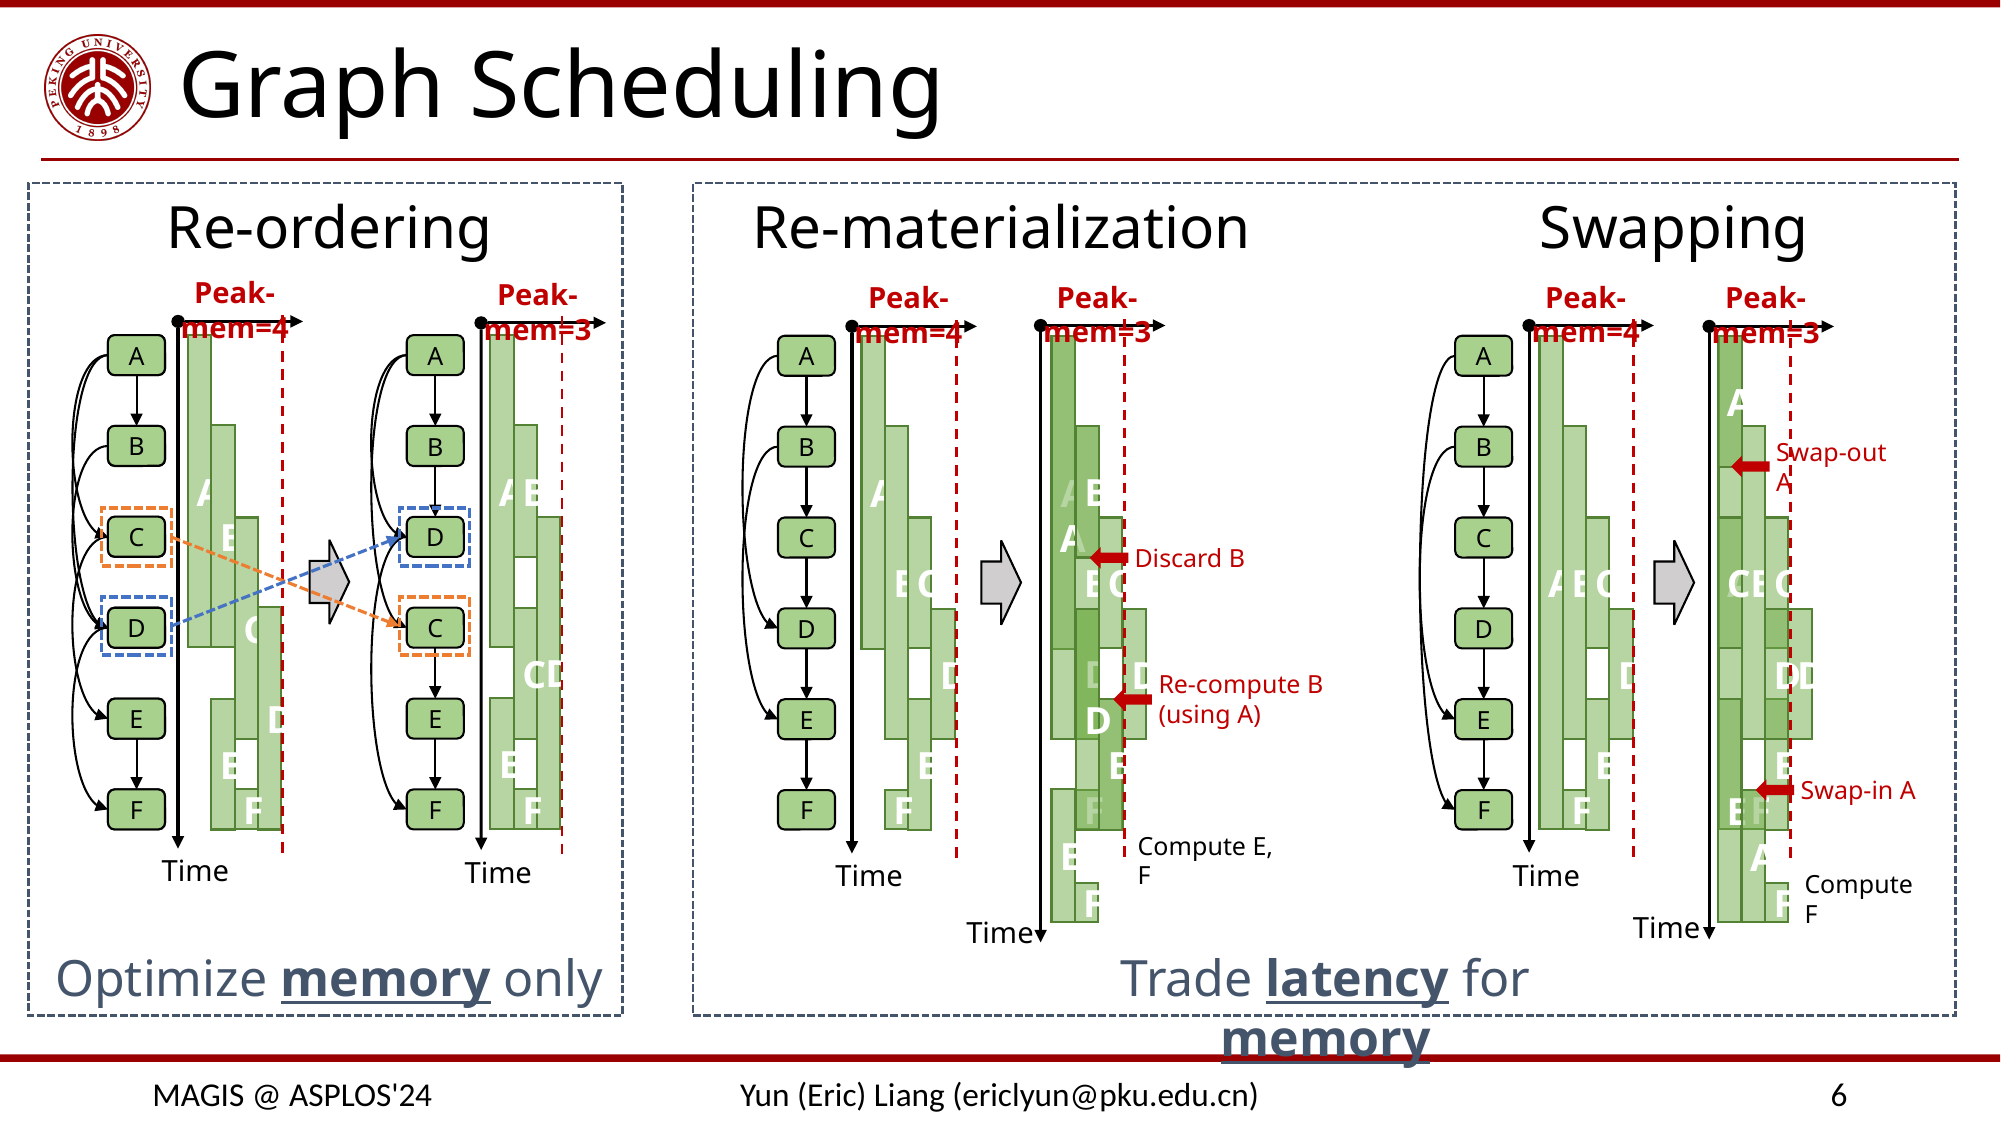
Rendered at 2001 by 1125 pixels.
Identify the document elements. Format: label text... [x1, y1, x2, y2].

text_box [406, 656, 439, 830]
title Graph Scheduling [163, 25, 1889, 151]
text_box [1455, 335, 1487, 830]
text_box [107, 656, 136, 830]
text_box Optimize memory only [623, 939, 630, 1015]
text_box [1189, 660, 1357, 737]
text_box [439, 268, 630, 884]
footer Yun (Eric) Liang (ericlyun@pku.edu.cn) [662, 1062, 1338, 1123]
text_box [406, 335, 439, 508]
text_box Trade latency for memory [1025, 1016, 1626, 1075]
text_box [1189, 534, 1364, 581]
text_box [136, 656, 327, 883]
picture [44, 34, 151, 141]
text_box [692, 182, 1957, 1016]
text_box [941, 271, 1189, 958]
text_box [810, 272, 941, 901]
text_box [1607, 272, 1858, 940]
text_box Compute E, F [1189, 822, 1288, 898]
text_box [107, 335, 136, 508]
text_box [1487, 271, 1678, 887]
text_box Compute F [1858, 861, 1931, 936]
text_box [101, 508, 439, 656]
slide_number 6 [1412, 1062, 1863, 1123]
slide_number MAGIS @ ASPLOS'24 [137, 1062, 588, 1123]
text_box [777, 335, 810, 830]
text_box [1858, 767, 1933, 813]
text_box [27, 182, 623, 1016]
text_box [136, 267, 327, 508]
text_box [1858, 443, 1908, 489]
